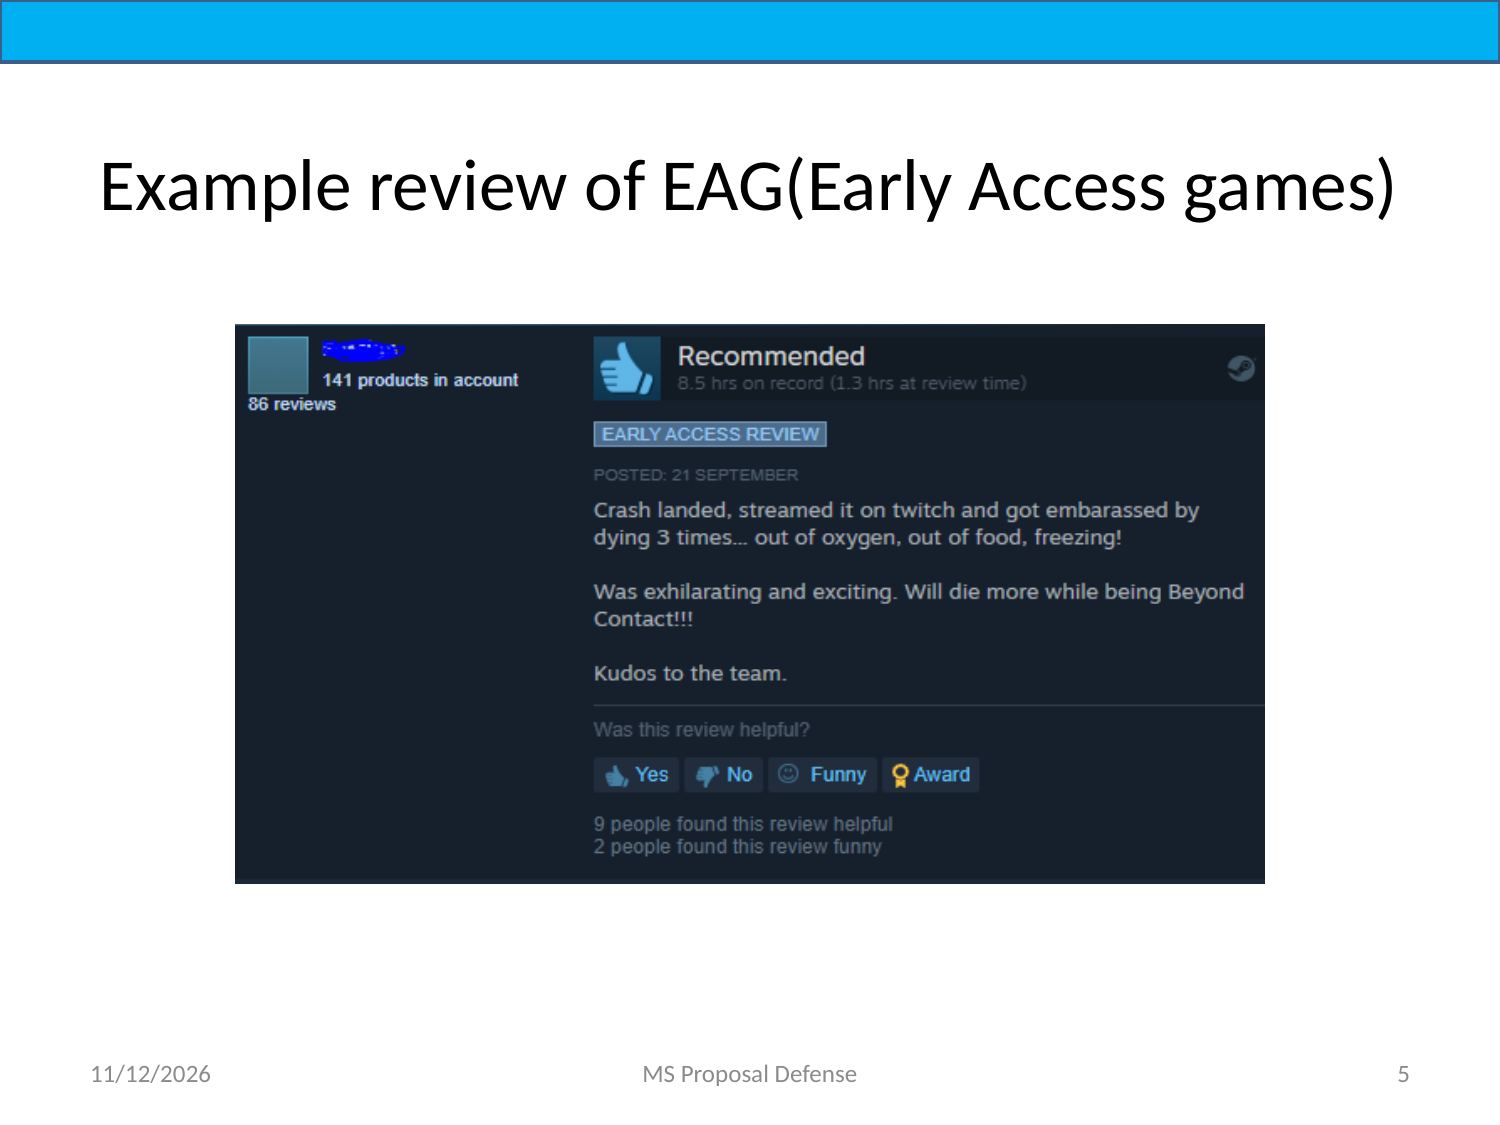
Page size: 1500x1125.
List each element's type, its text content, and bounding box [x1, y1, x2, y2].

slide_number 5 [1074, 1042, 1425, 1103]
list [234, 324, 1266, 884]
title Example review of EAG(Early Access games) [75, 87, 1425, 275]
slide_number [75, 1042, 425, 1103]
footer MS Proposal Defense [512, 1042, 988, 1103]
